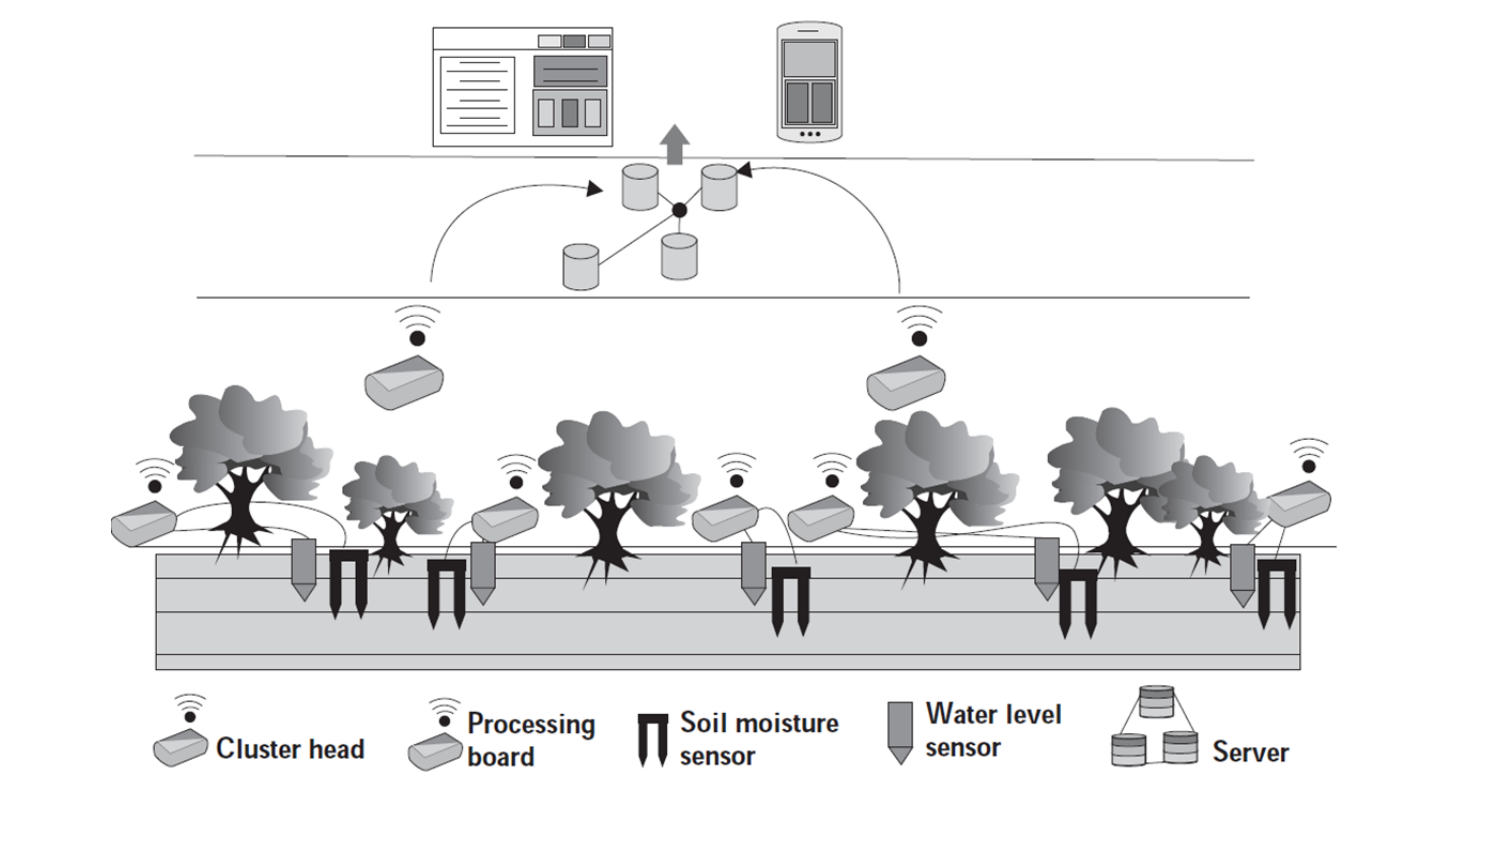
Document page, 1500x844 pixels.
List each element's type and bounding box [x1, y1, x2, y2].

picture [111, 0, 1341, 790]
